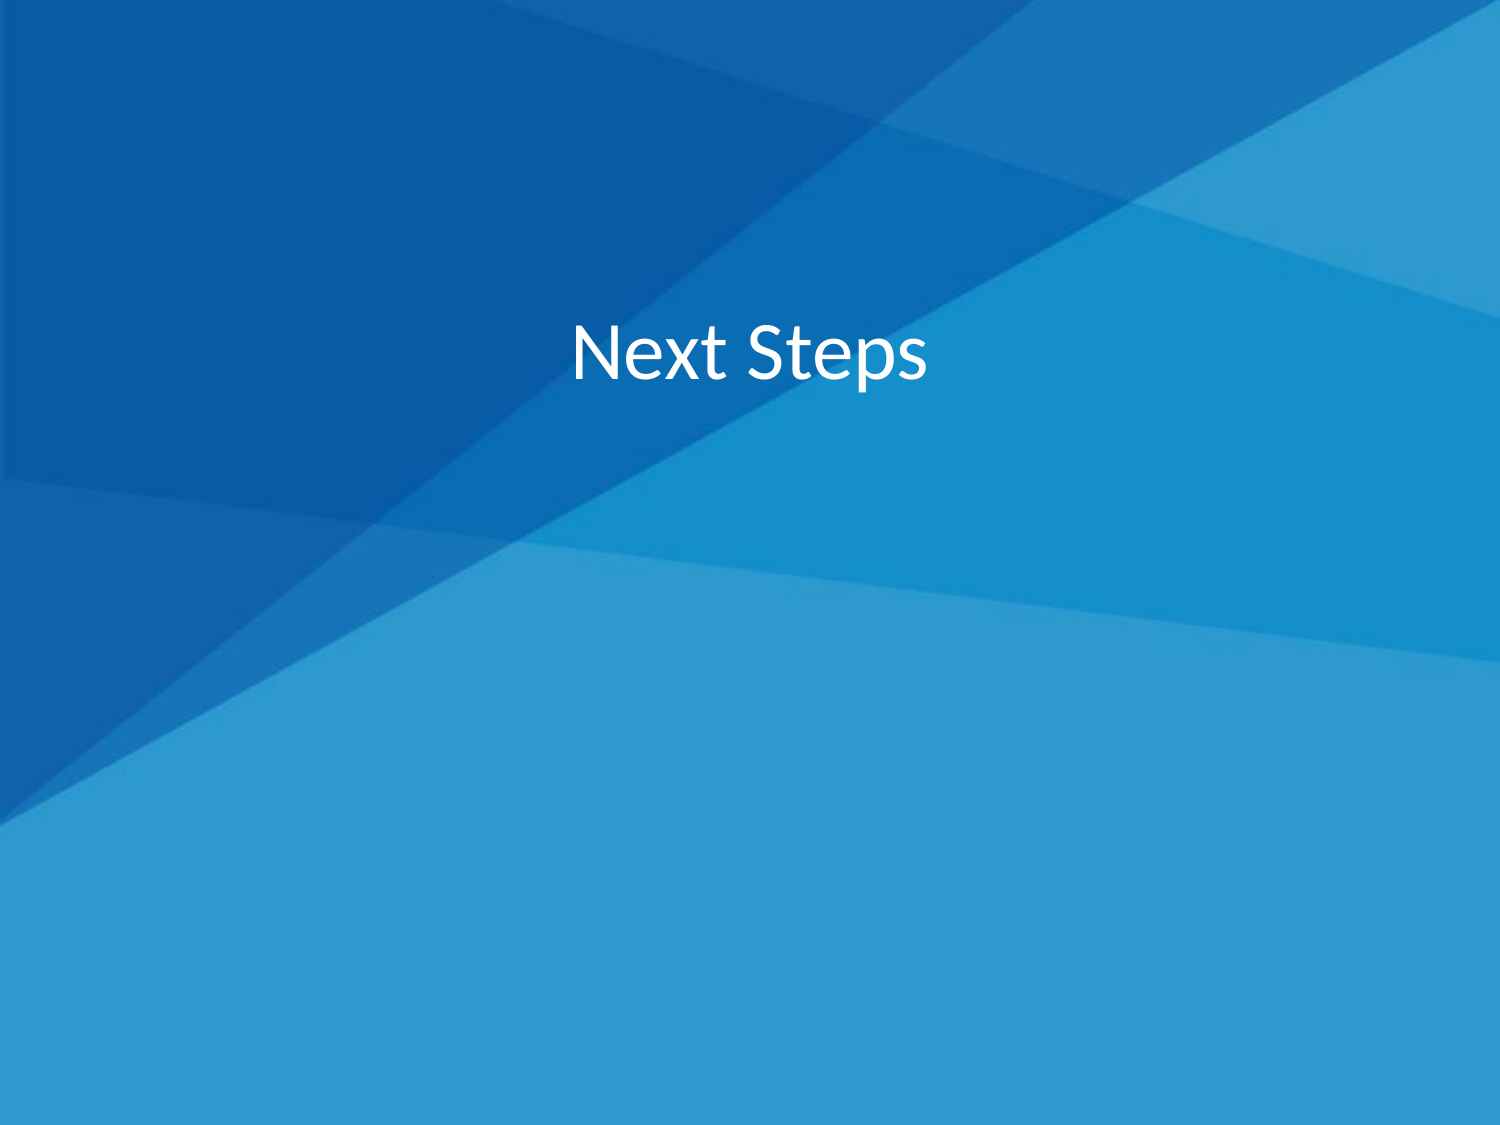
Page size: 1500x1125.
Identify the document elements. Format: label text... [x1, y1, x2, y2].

title Next Steps [75, 299, 1425, 393]
picture [0, 0, 1500, 1125]
